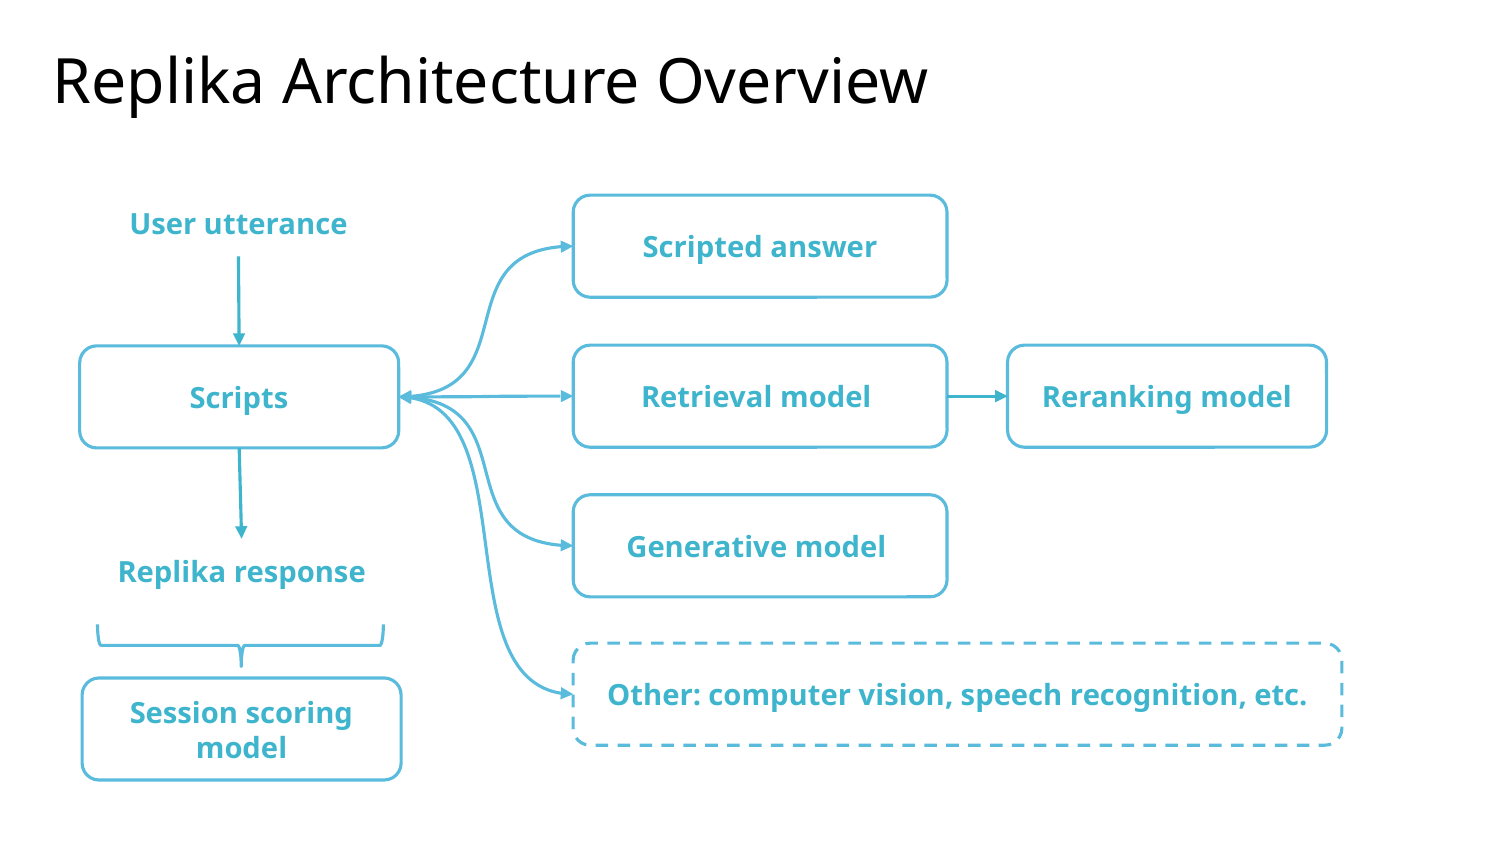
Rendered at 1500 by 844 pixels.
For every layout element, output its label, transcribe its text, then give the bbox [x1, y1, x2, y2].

text_box Replika Architecture Overview [37, 25, 1361, 126]
text_box Scripted answer [573, 195, 948, 298]
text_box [398, 245, 574, 398]
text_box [398, 403, 574, 695]
text_box Other: computer vision, speech recognition, etc. [573, 643, 1342, 746]
text_box Generative model [578, 494, 948, 597]
text_box [97, 624, 384, 667]
text_box Reranking model [1007, 345, 1327, 448]
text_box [238, 447, 242, 539]
text_box User utterance [37, 190, 440, 257]
text_box Scripts [79, 345, 393, 448]
text_box Retrieval model [578, 345, 948, 448]
text_box Session scoring model [82, 677, 402, 781]
text_box Replika response [40, 538, 393, 605]
